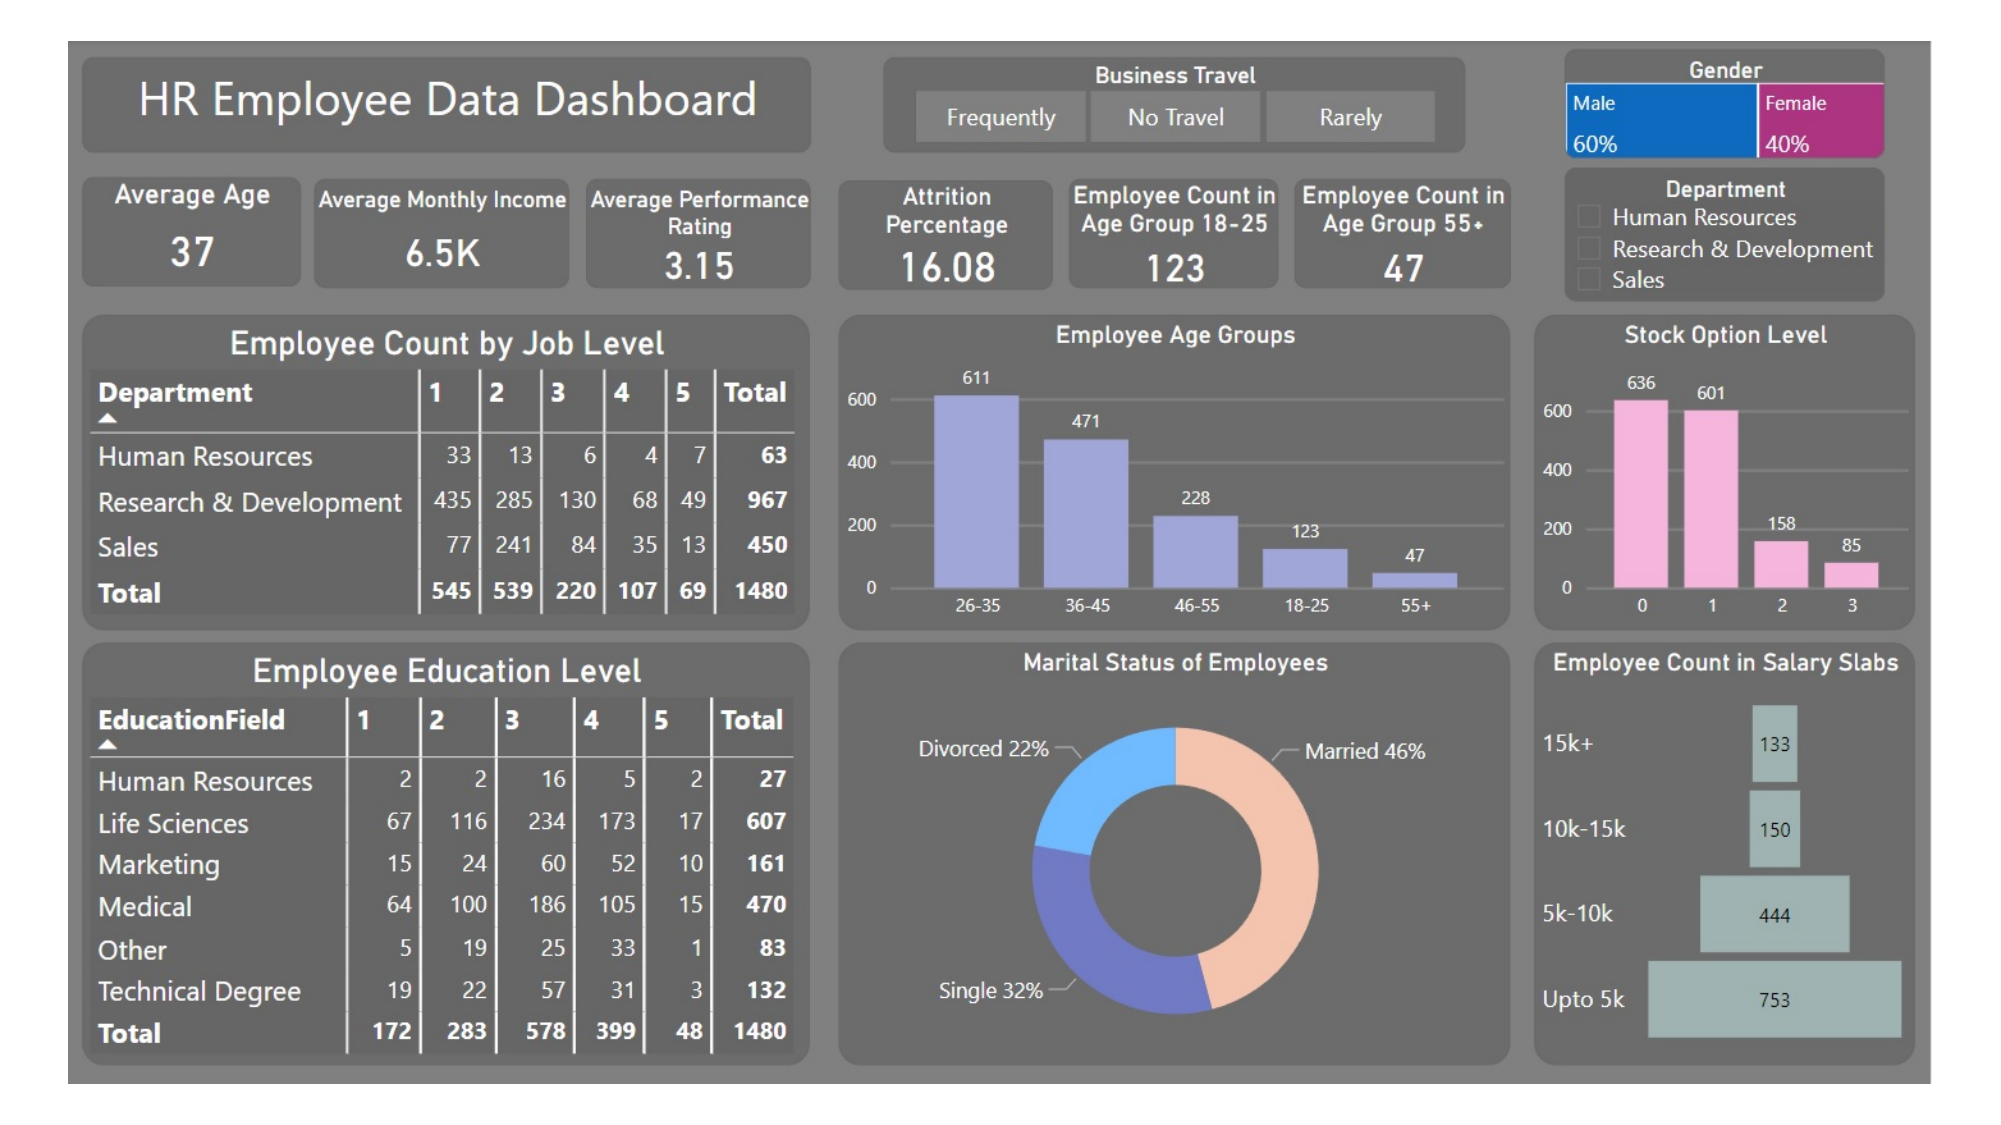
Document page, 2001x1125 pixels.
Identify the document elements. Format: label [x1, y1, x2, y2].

list [68, 41, 1932, 1084]
